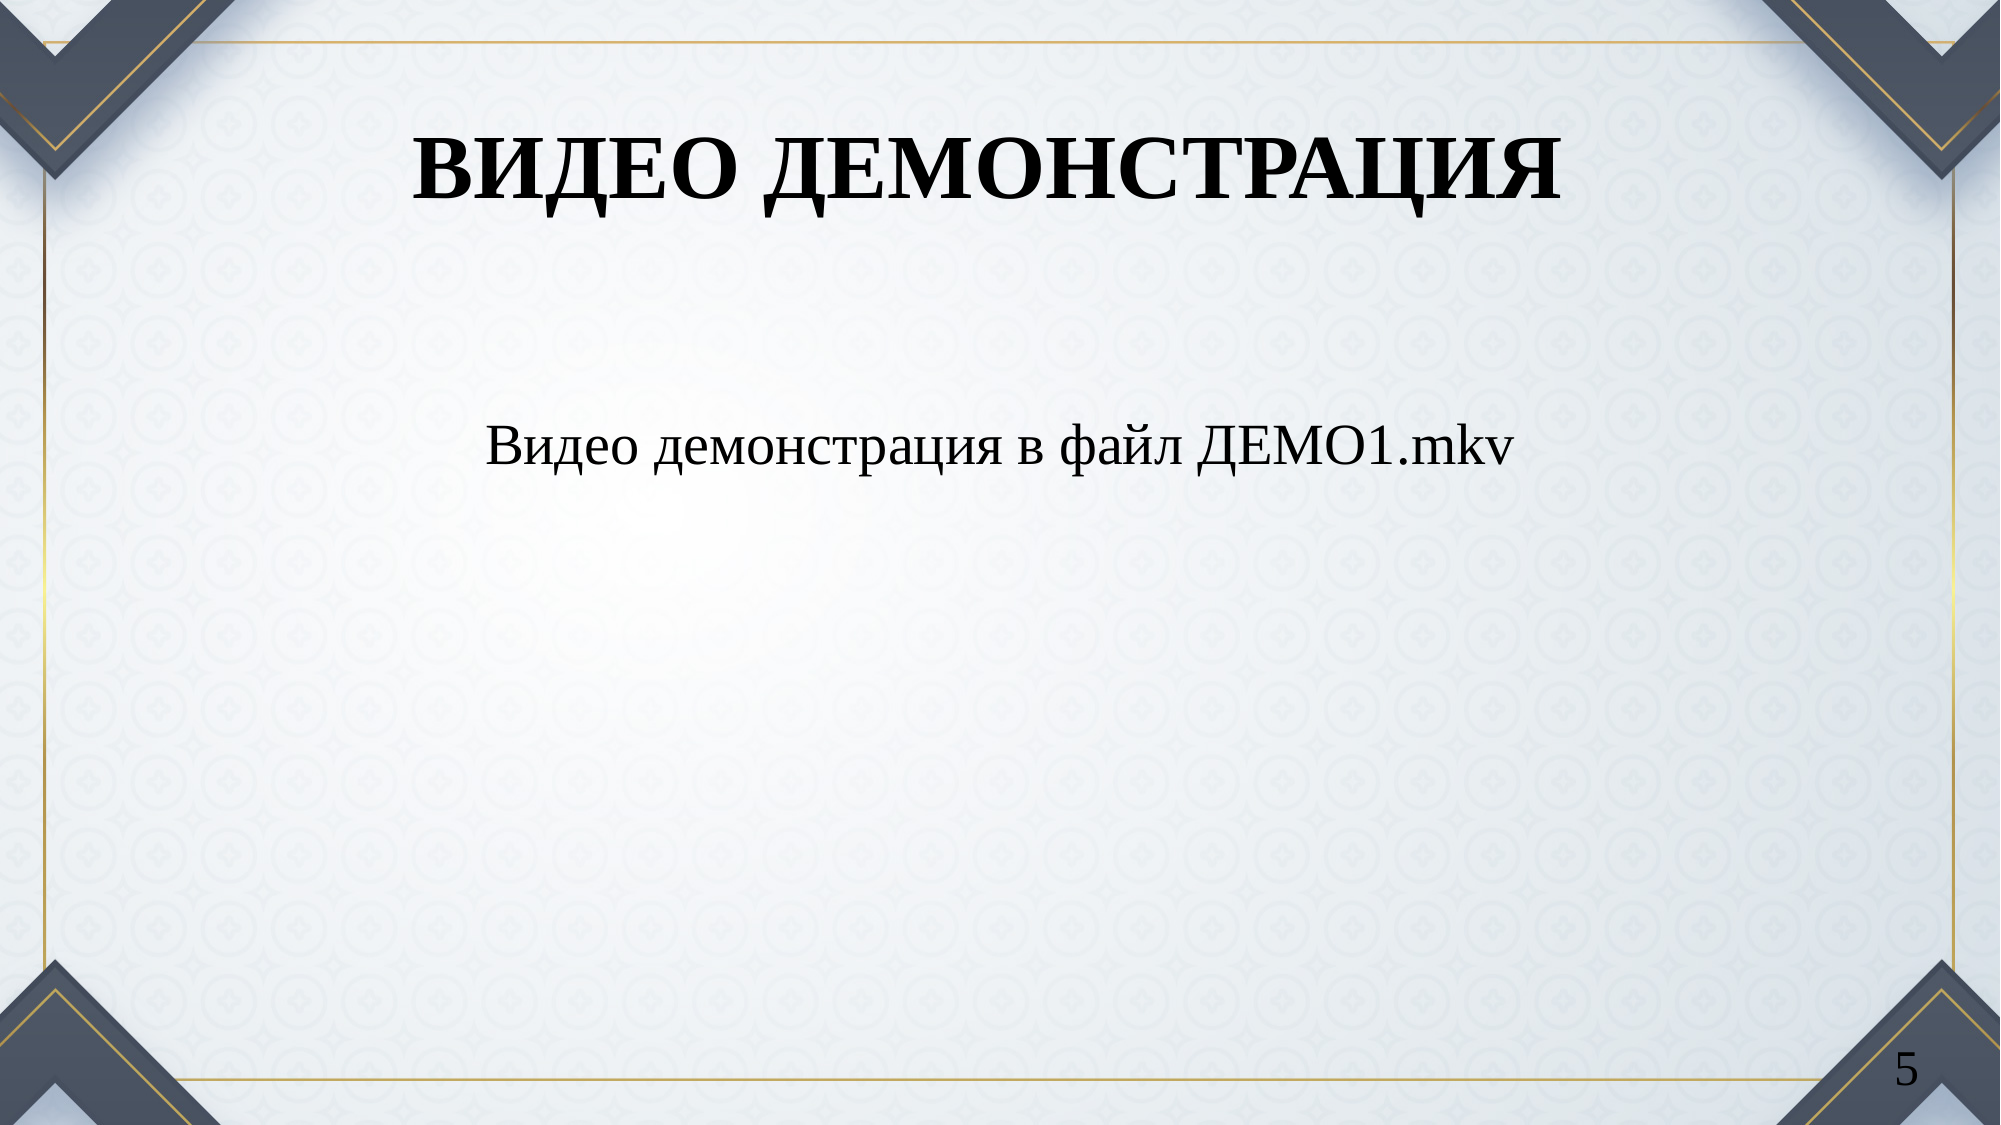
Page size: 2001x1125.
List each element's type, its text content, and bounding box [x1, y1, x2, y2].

text_box Видео демонстрация в файл ДЕМО1.mkv [470, 399, 1530, 484]
title ВИДЕО ДЕМОНСТРАЦИЯ [137, 59, 1863, 278]
picture [0, 0, 2000, 1125]
slide_number 5 [1484, 1035, 1934, 1096]
